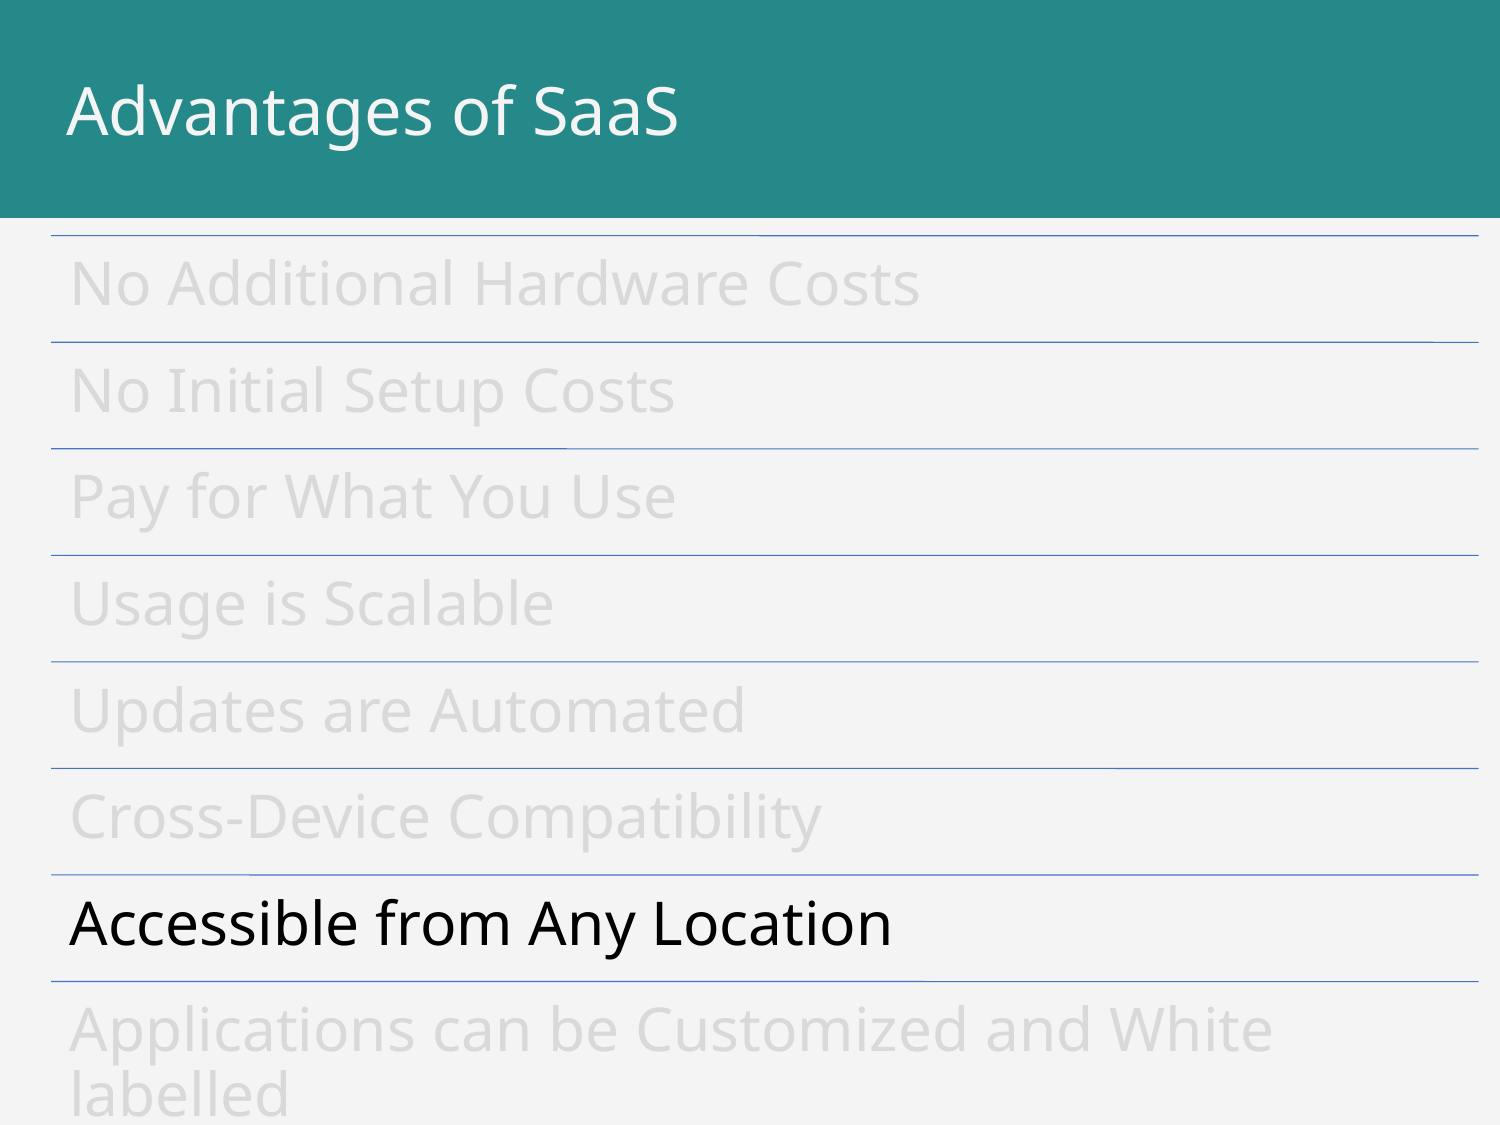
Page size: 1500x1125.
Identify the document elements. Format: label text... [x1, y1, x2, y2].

text_box Applications can be Customized and White labelled [51, 981, 1479, 1089]
text_box Usage is Scalable [51, 555, 1479, 661]
text_box No Additional Hardware Costs [51, 235, 1479, 341]
text_box Accessible from Any Location [51, 874, 1479, 981]
text_box Cross-Device Compatibility [51, 768, 1479, 874]
text_box Updates are Automated [51, 661, 1479, 767]
title Advantages of SaaS [51, 0, 1350, 218]
text_box Pay for What You Use [51, 448, 1479, 554]
text_box No Initial Setup Costs [51, 342, 1479, 448]
